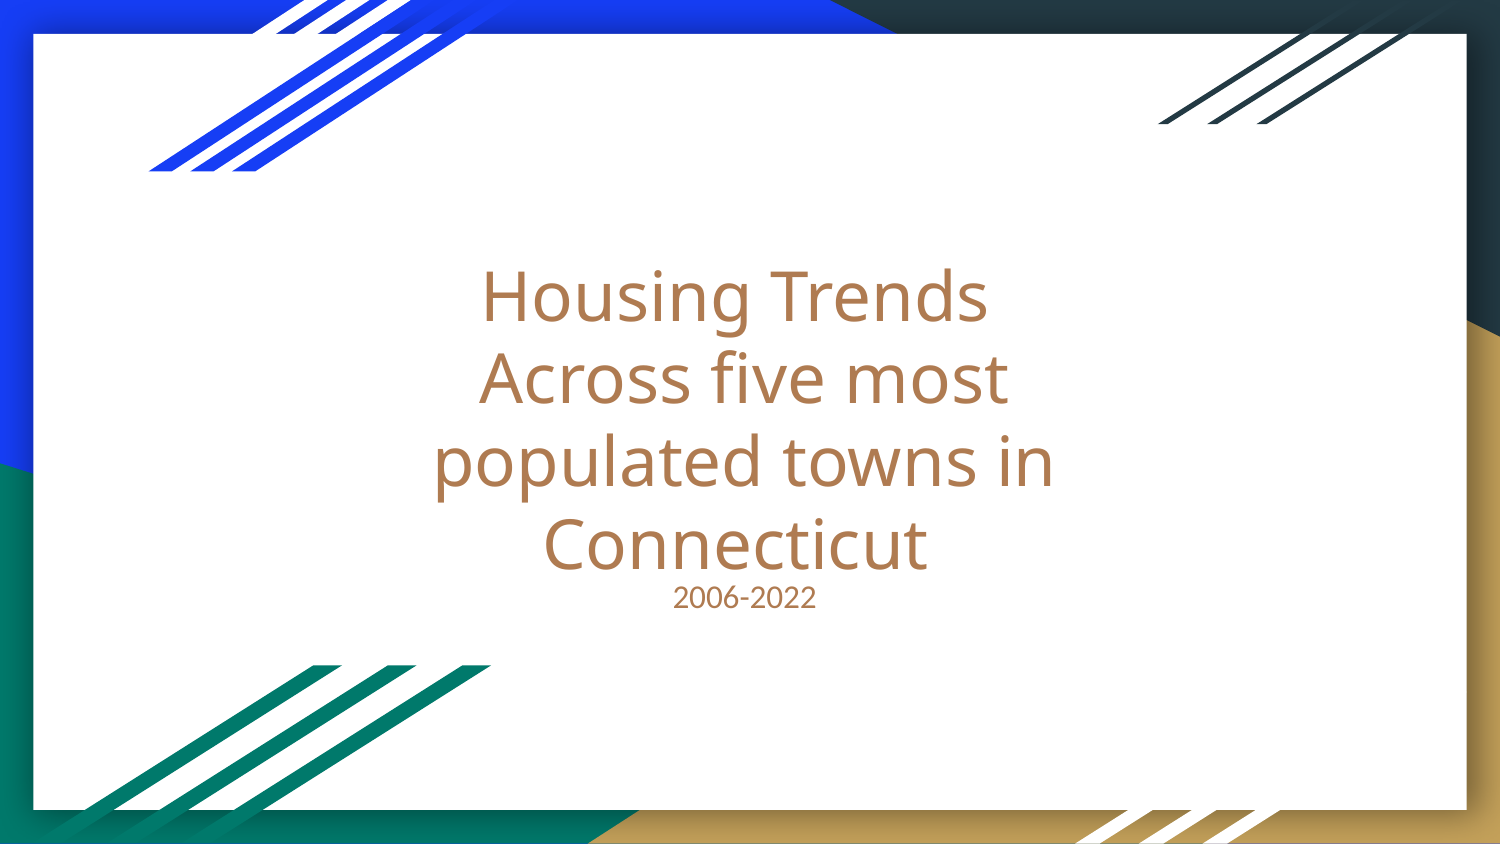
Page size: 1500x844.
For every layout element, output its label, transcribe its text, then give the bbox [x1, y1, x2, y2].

subtitle 2006-2022 [304, 559, 1185, 646]
title Housing Trends Across five most populated towns in Connecticut [304, 298, 1185, 537]
